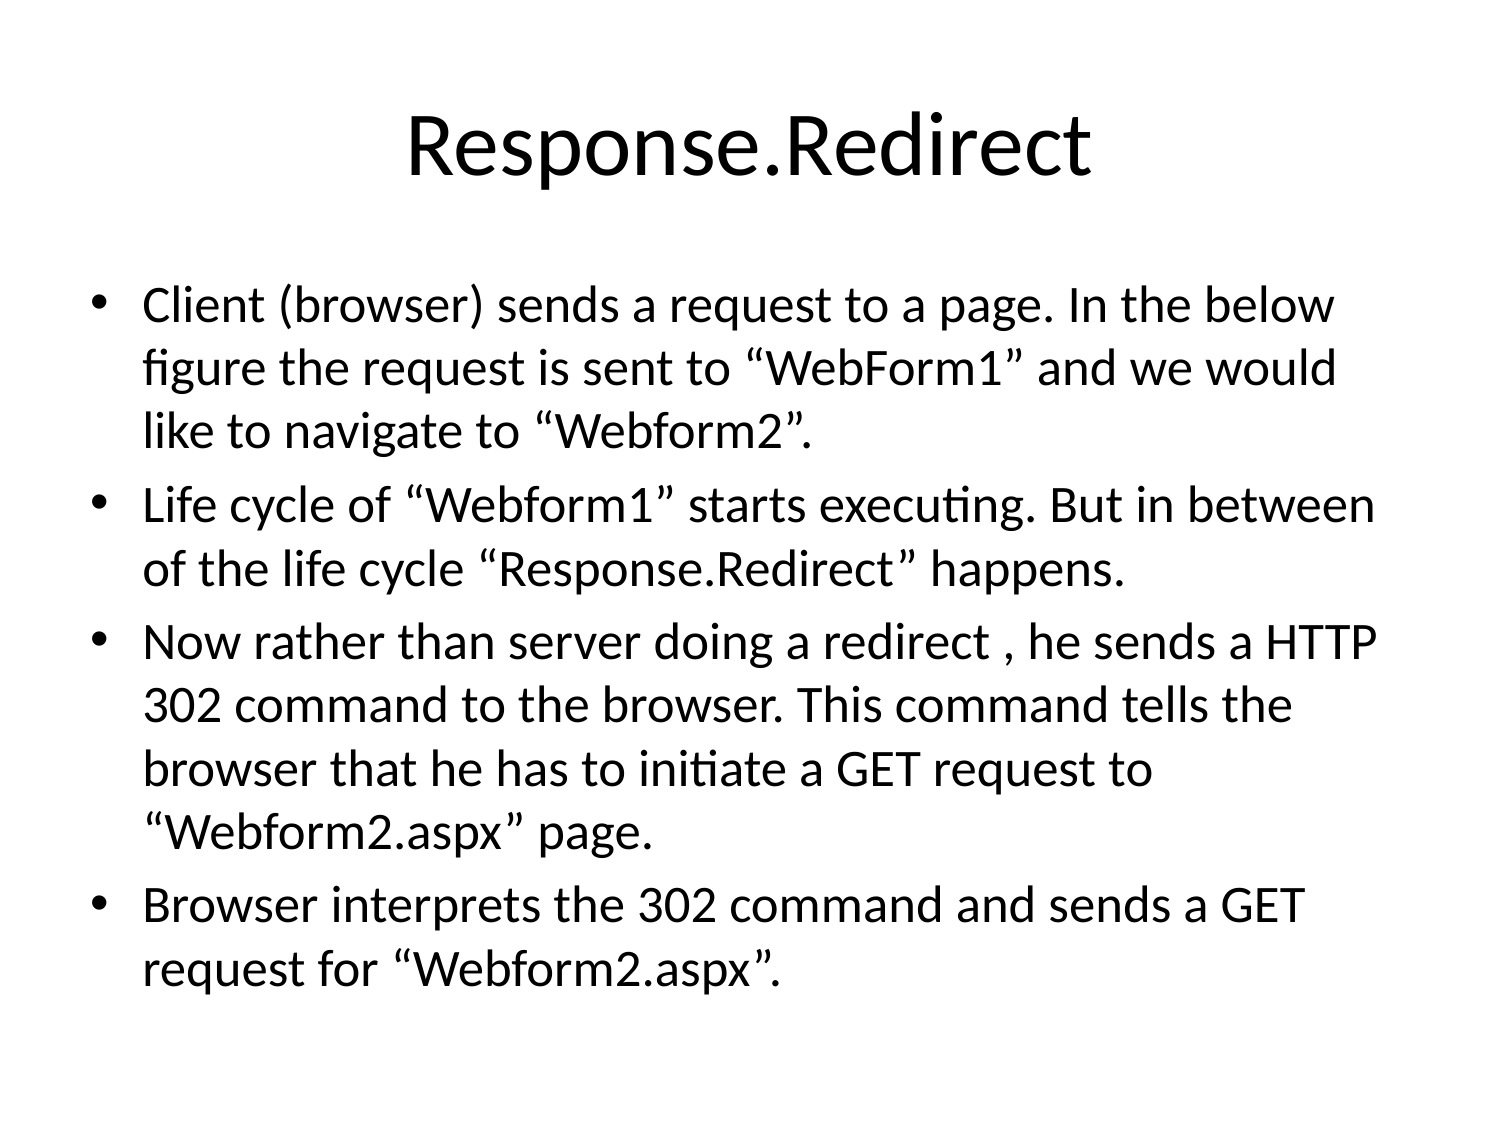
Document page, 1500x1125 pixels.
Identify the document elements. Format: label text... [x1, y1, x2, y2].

title Response.Redirect [75, 45, 1425, 233]
list Client (browser) sends a request to a page. In the below figure the request is sent to “WebForm1” and we would like to navigate to “Webform2”. Life cycle of “Webform1” starts executing. But in between of the life cycle “Response.Redirect” happens. Now rather than server doing a redirect , he sends a HTTP 302 command to the browser. This command tells the browser that he has to initiate a GET request to “Webform2.aspx” page. Browser interprets the 302 command and sends a GET request for “Webform2.aspx”. [75, 262, 1425, 1005]
